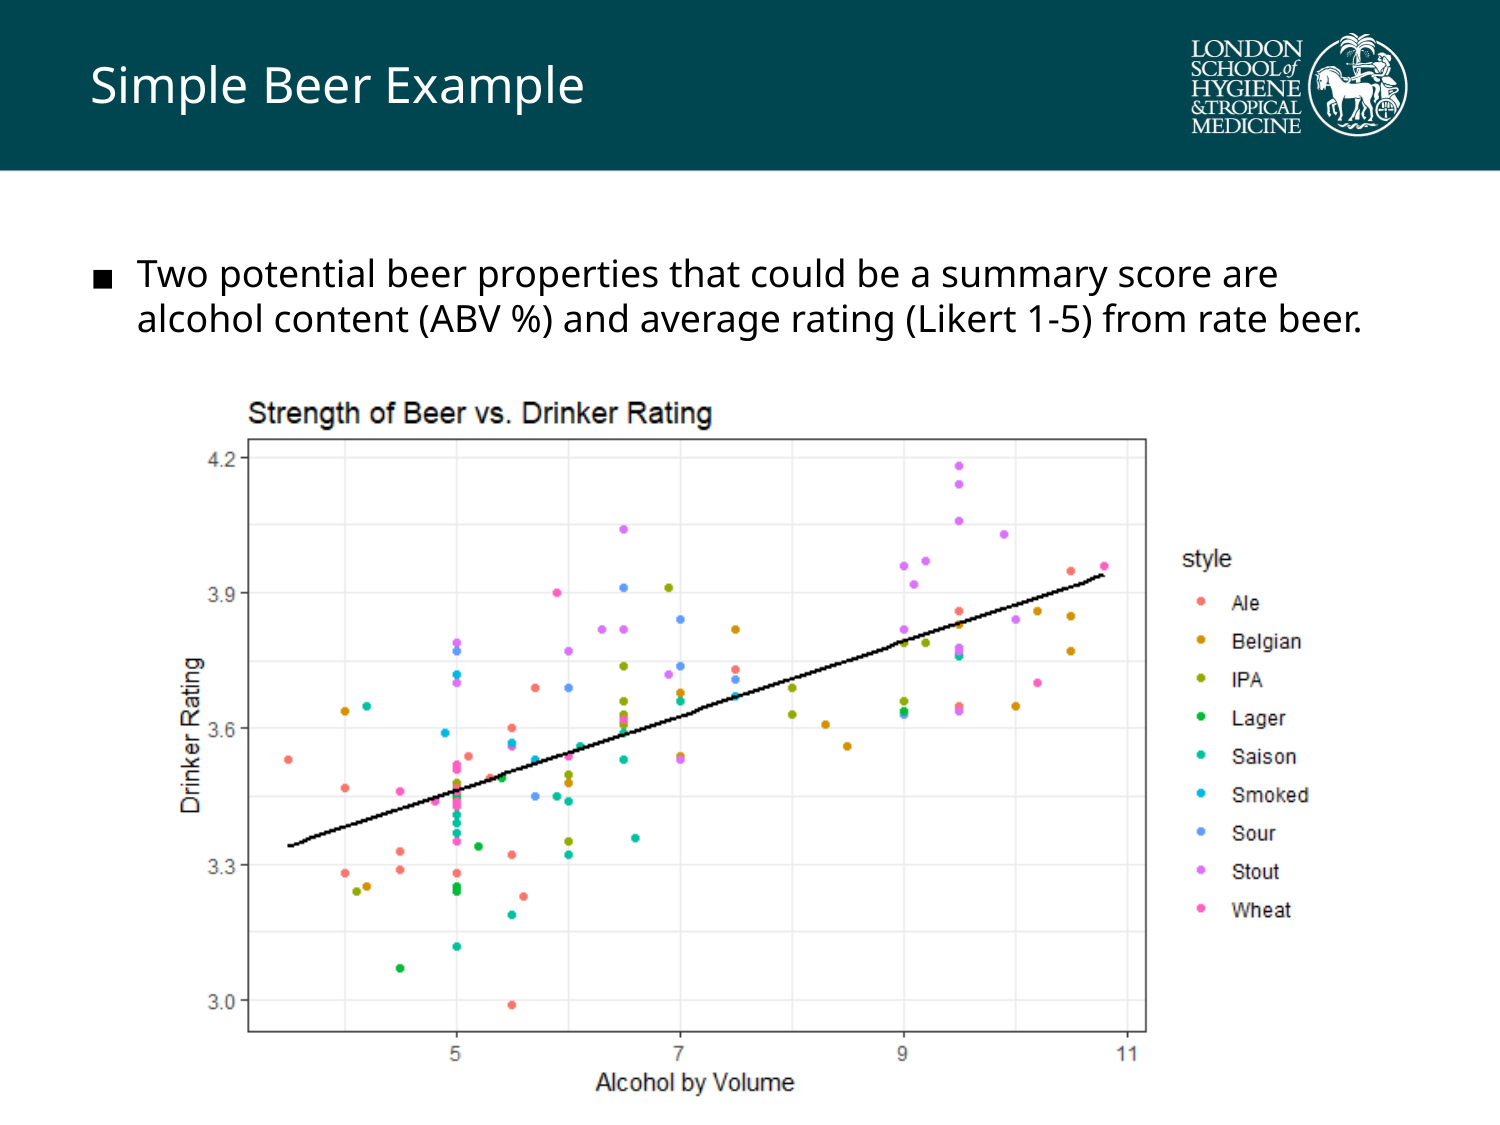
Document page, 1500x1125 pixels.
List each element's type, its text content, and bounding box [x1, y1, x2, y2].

list Two potential beer properties that could be a summary score are alcohol content (ABV %) and average rating (Likert 1-5) from rate beer. [75, 242, 1425, 1034]
picture [0, 0, 1500, 1125]
title Simple Beer Example [75, 45, 1175, 148]
